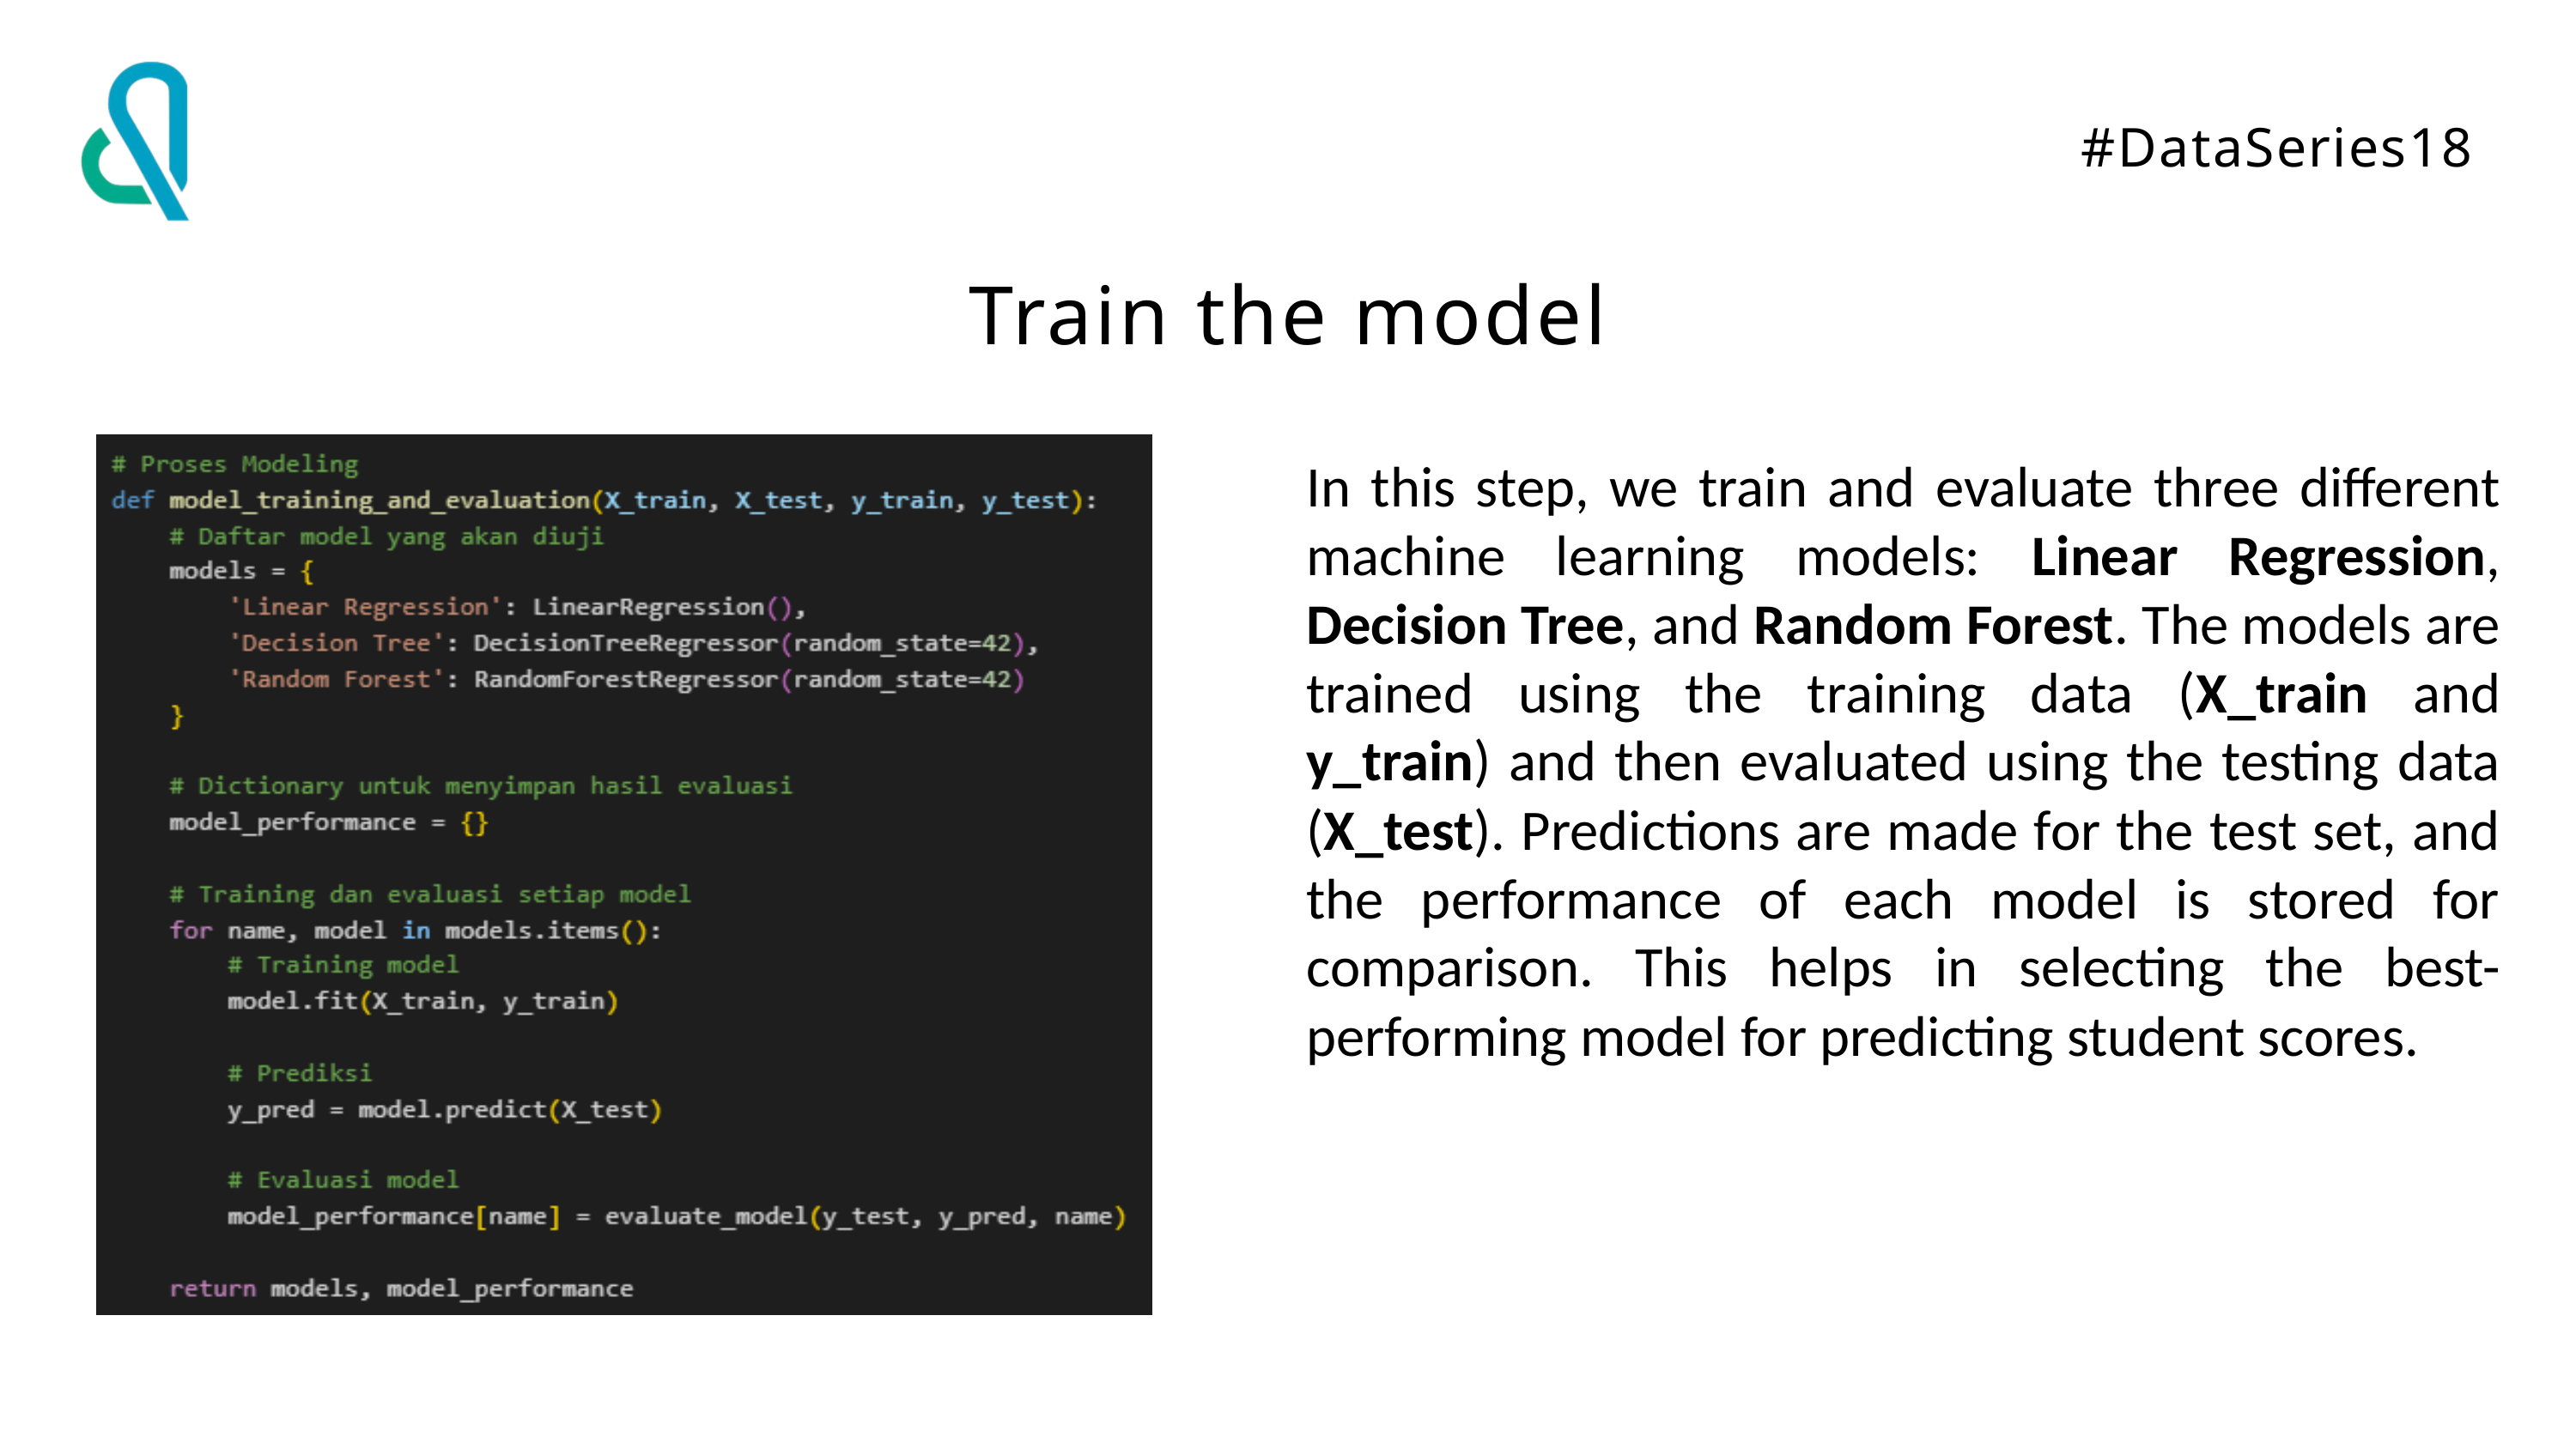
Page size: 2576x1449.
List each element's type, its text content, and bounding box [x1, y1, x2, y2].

text_box [54, 54, 236, 236]
text_box Train the model [848, 264, 1728, 361]
text_box #DataSeries18 [2071, 113, 2483, 179]
text_box In this step, we train and evaluate three different machine learning models: Linear Regression, Decision Tree, and Random Forest. The models are trained using the training data (X_train and y_train) and then evaluated using the testing data (X_test). Predictions are made for the test set, and the performance of each model is stored for comparison. This helps in selecting the best-performing model for predicting student scores. [1306, 449, 2501, 1068]
picture [96, 434, 1152, 1315]
